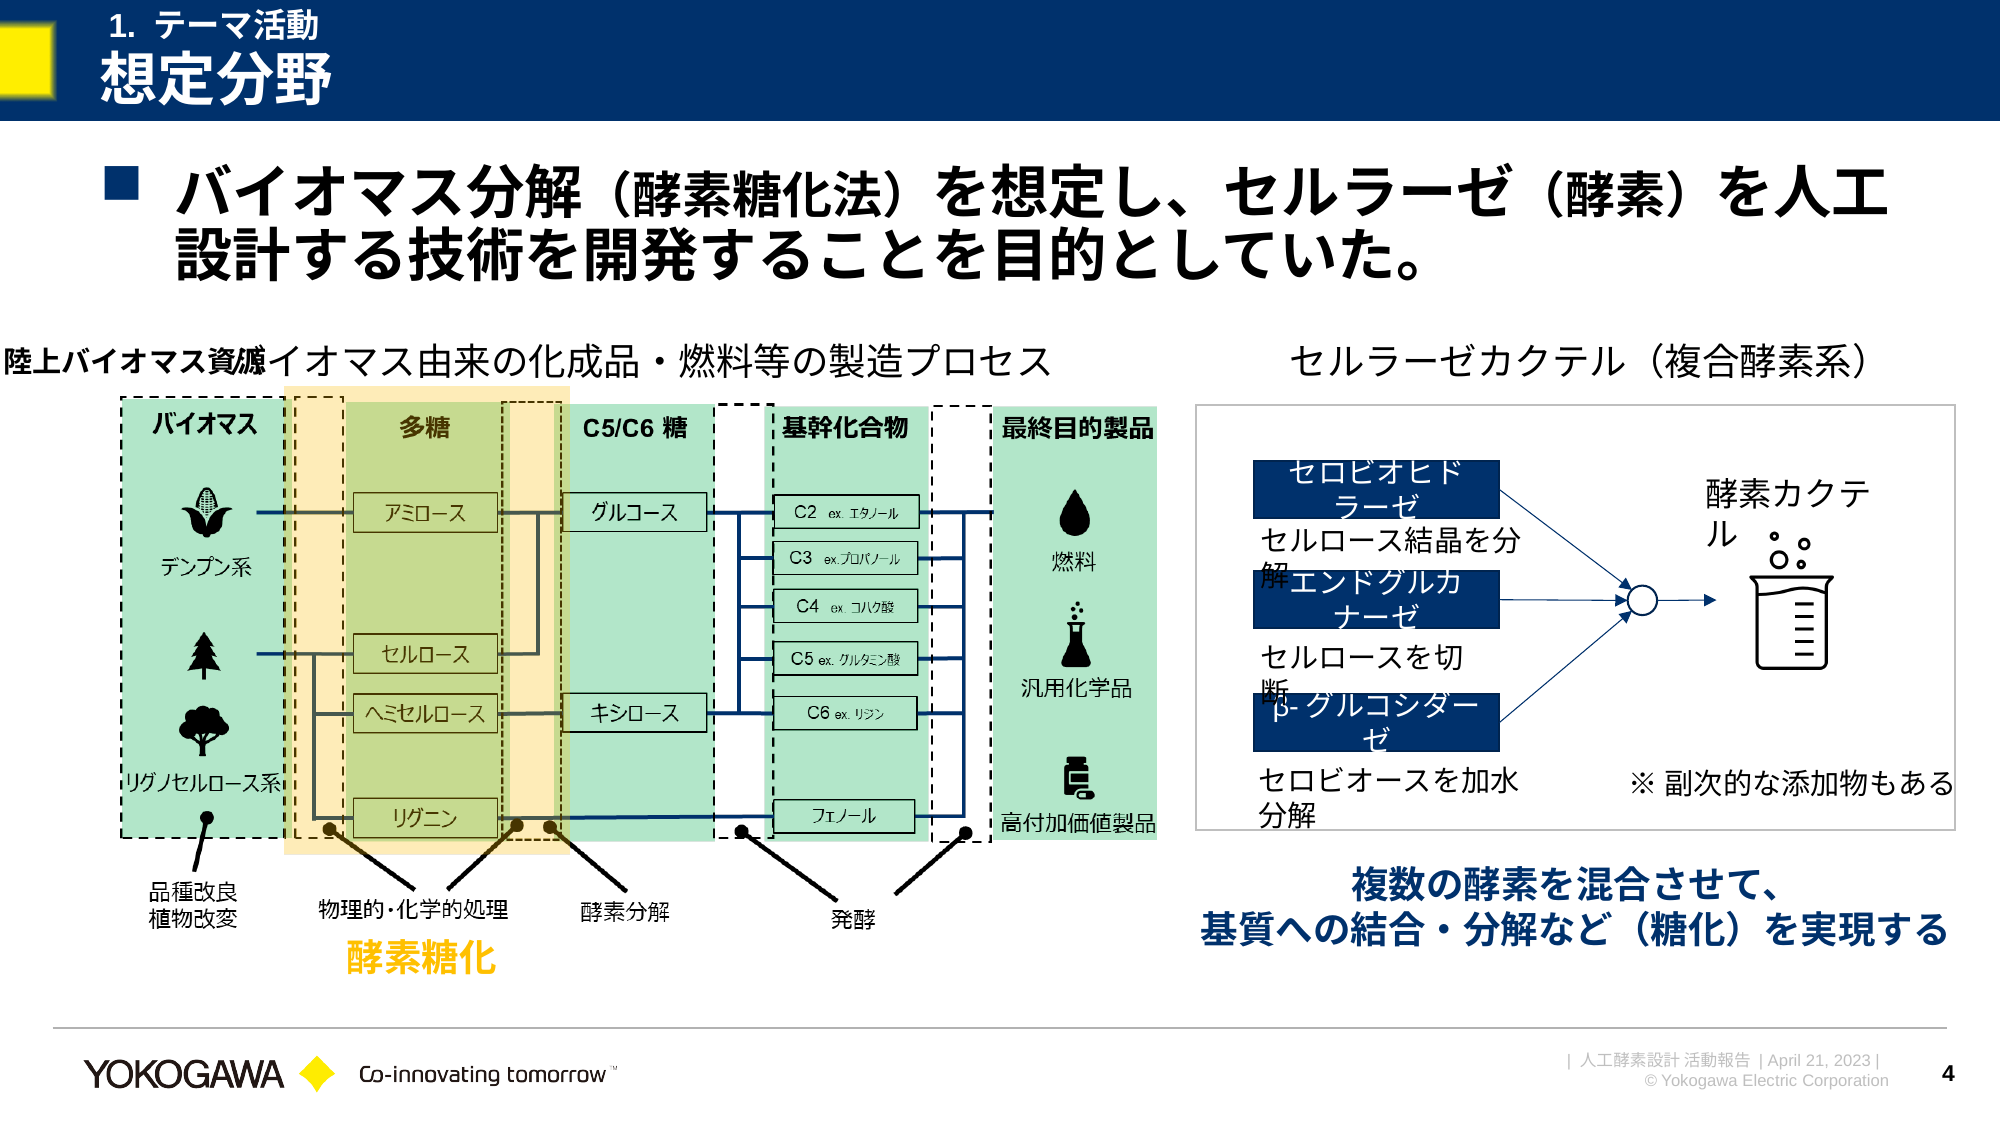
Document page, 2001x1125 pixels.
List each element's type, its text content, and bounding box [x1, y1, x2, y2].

picture [1716, 525, 1867, 676]
text_box エンドグルカナーゼ [1253, 600, 1500, 629]
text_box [1499, 489, 1632, 590]
picture [112, 386, 1170, 946]
text_box バイオマス由来の化成品・燃料等の製造プロセス [213, 330, 1069, 386]
text_box β-グルコシダーゼ [1253, 693, 1500, 752]
text_box 酵素糖化 [331, 946, 512, 986]
text_box セルラーゼカクテル（複合酵素系） [1274, 330, 1905, 390]
list バイオマス分解（酵素糖化法）を想定し、セルラーゼ（酵素）を人工設計する技術を開発することを目的としていた。 [84, 155, 1918, 286]
text_box セルロース結晶を分解 [1245, 514, 1544, 600]
title 想定分野 [84, 39, 1955, 125]
text_box セルロースを切断 [1245, 631, 1491, 717]
text_box [1195, 404, 1956, 831]
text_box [1499, 610, 1632, 723]
slide_number 4 [1904, 1042, 1970, 1103]
text_box 酵素カクテル [1690, 465, 1893, 561]
text_box ※副次的な添加物もある [1613, 757, 1972, 808]
text_box 複数の酵素を混合させて、 基質への結合・分解など（糖化）を実現する [1173, 853, 1978, 959]
picture [83, 1055, 617, 1093]
text_box セロビオヒドラーゼ [1253, 460, 1500, 514]
text_box セロビオースを加水分解 [1243, 755, 1558, 841]
text_box [1626, 584, 1659, 617]
text_box 1. テーマ活動 [93, 0, 836, 52]
text_box 陸上バイオマス資源 [0, 335, 282, 386]
picture [0, 6, 69, 115]
